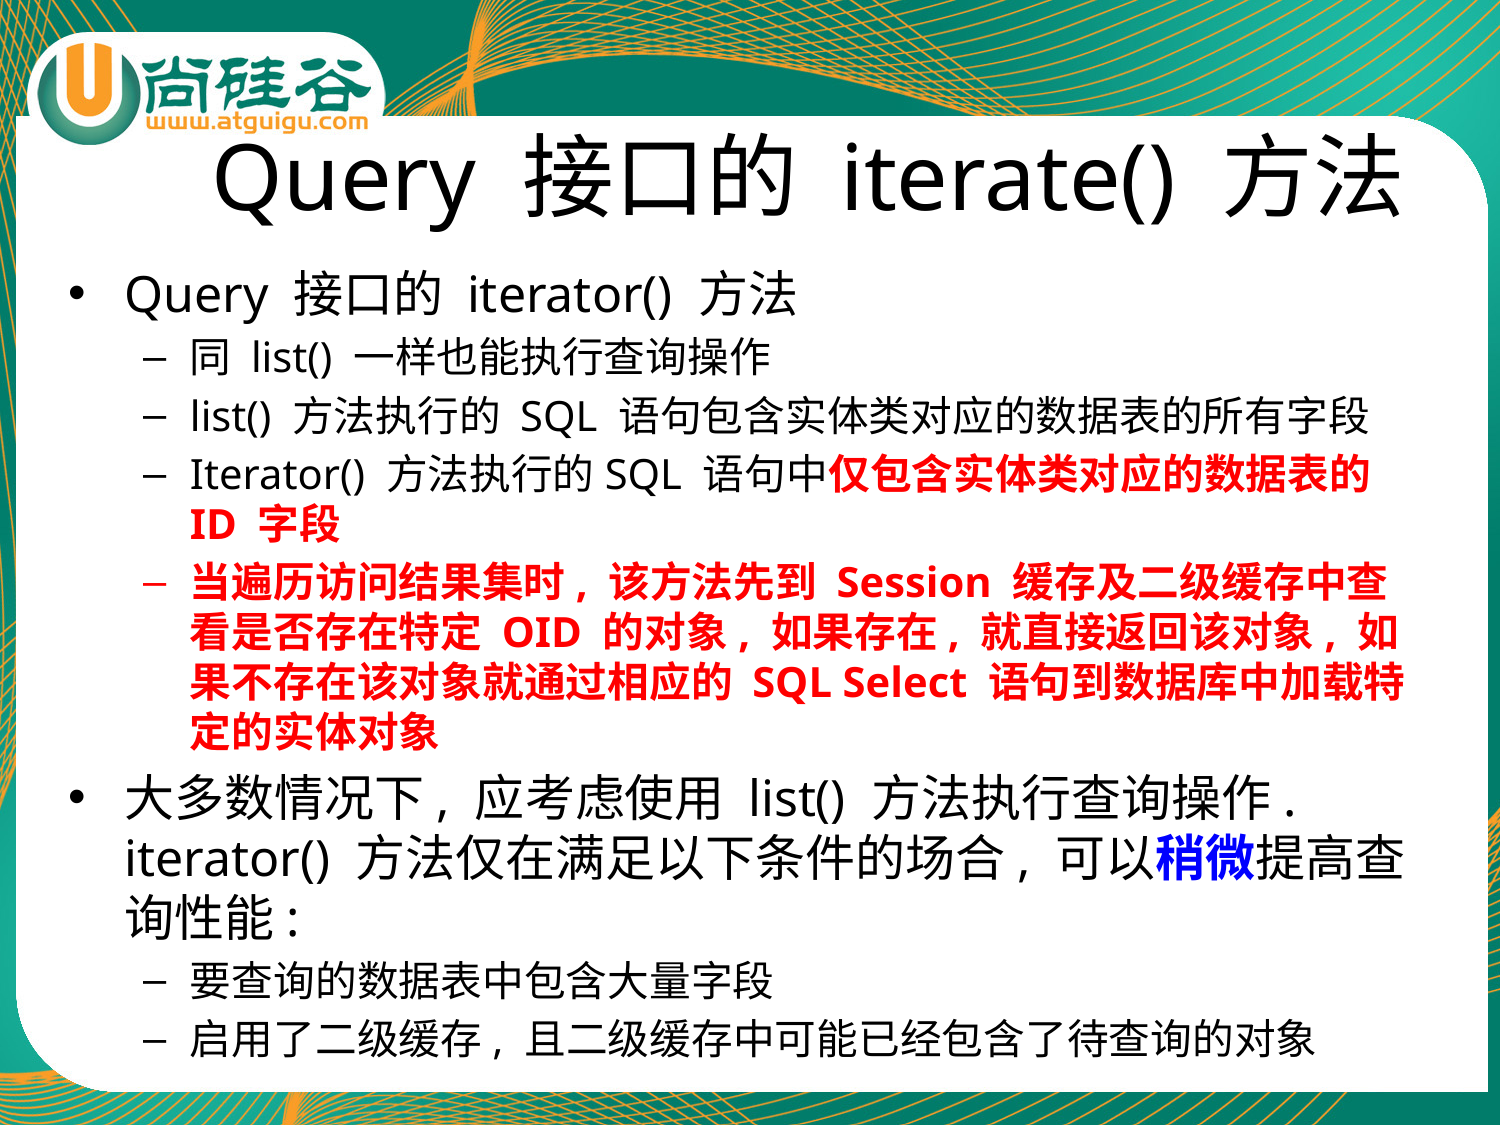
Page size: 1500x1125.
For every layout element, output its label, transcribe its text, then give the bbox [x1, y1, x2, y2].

list Query 接口的 iterator() 方法 同 list() 一样也能执行查询操作 list() 方法执行的 SQL 语句包含实体类对应的数据表的所有字段 Iterator() 方法执行的SQL 语句中仅包含实体类对应的数据表的 ID 字段 当遍历访问结果集时, 该方法先到 Session 缓存及二级缓存中查看是否存在特定 OID 的对象, 如果存在, 就直接返回该对象, 如果不存在该对象就通过相应的 SQL Select 语句到数据库中加载特定的实体对象 大多数情况下, 应考虑使用 list() 方法执行查询操作. iterator() 方法仅在满足以下条件的场合, 可以稍微提高查询性能: 要查询的数据表中包含大量字段 启用了二级缓存, 且二级缓存中可能已经包含了待查询的对象 [53, 255, 1424, 1125]
title Query 接口的 iterate() 方法 [171, 79, 1447, 268]
picture [0, 0, 1500, 1125]
